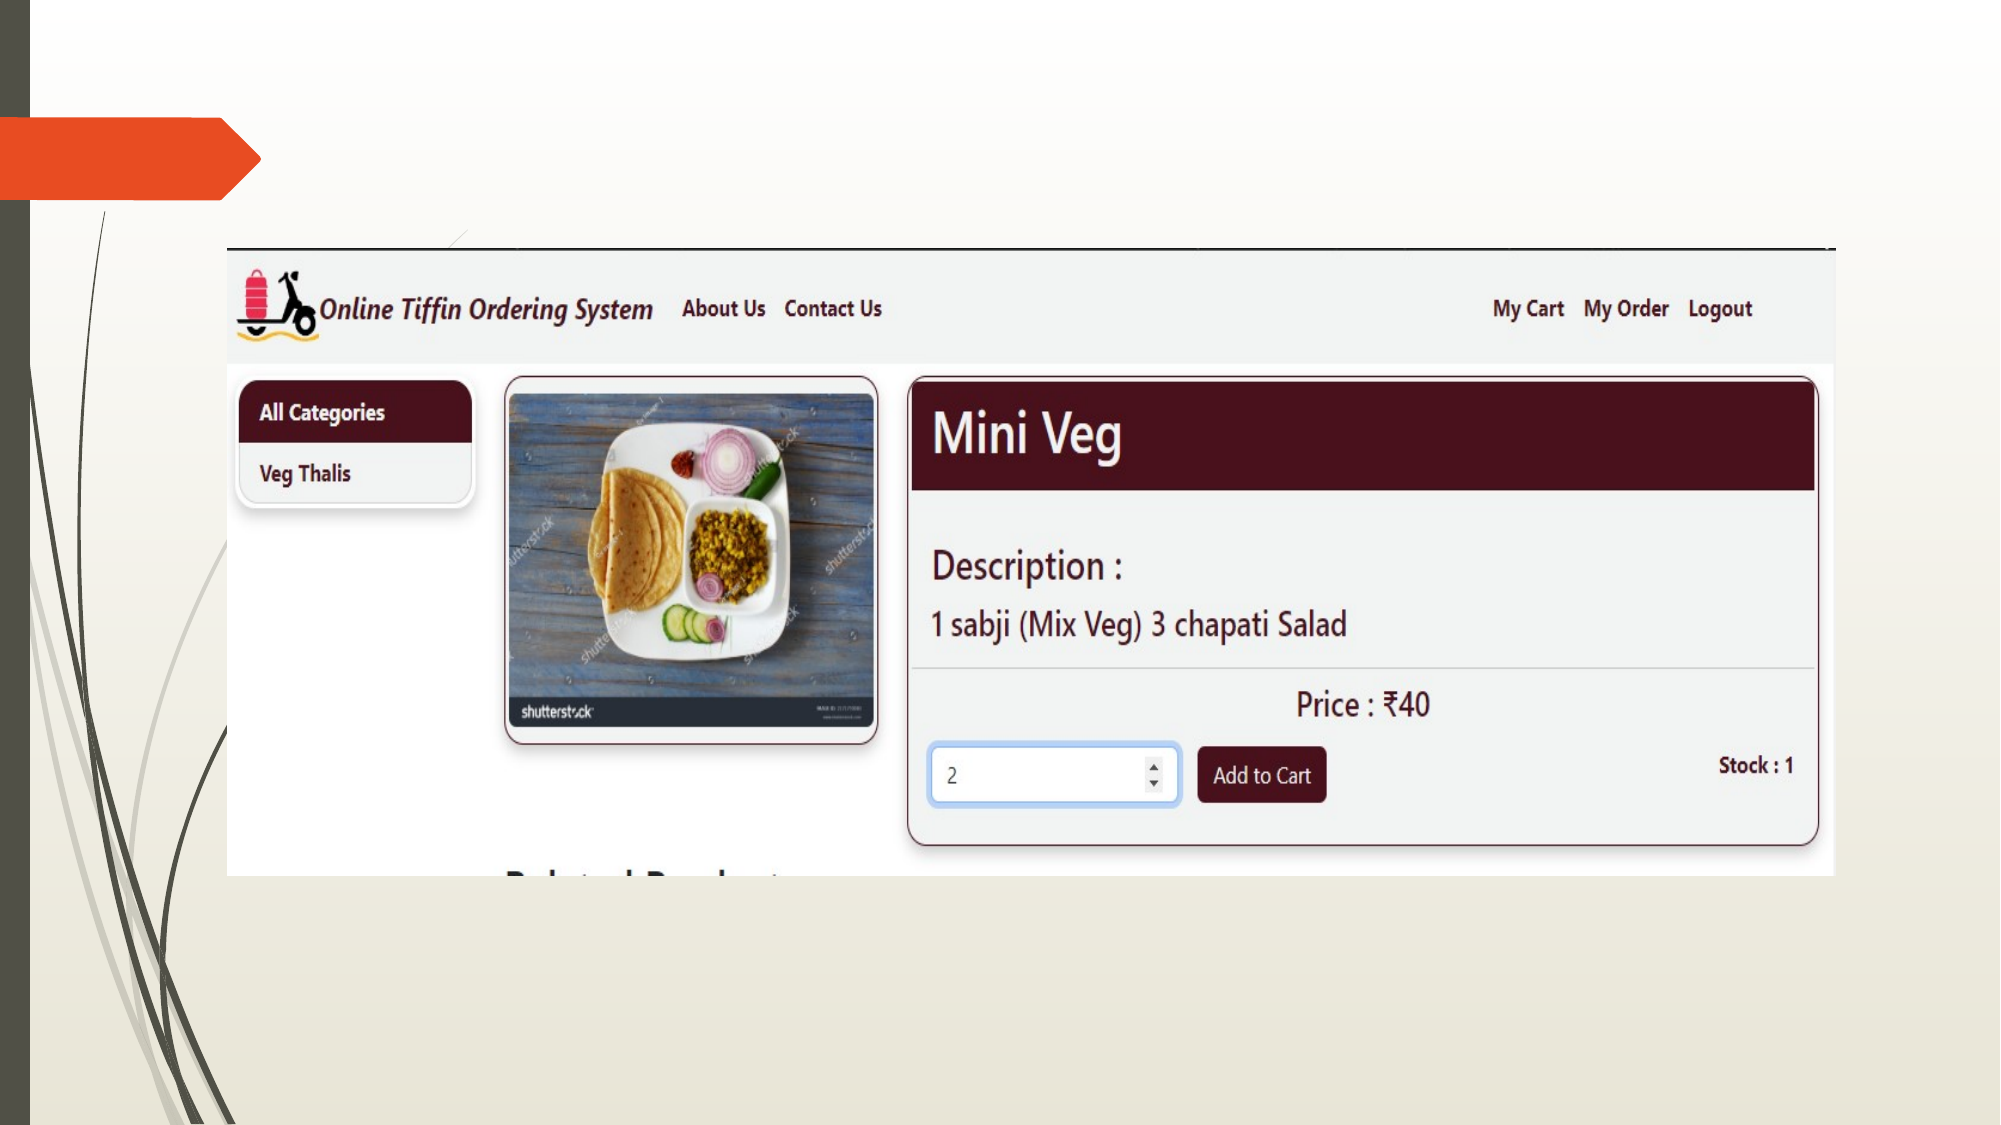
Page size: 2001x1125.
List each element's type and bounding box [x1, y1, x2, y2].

picture [227, 248, 1836, 877]
